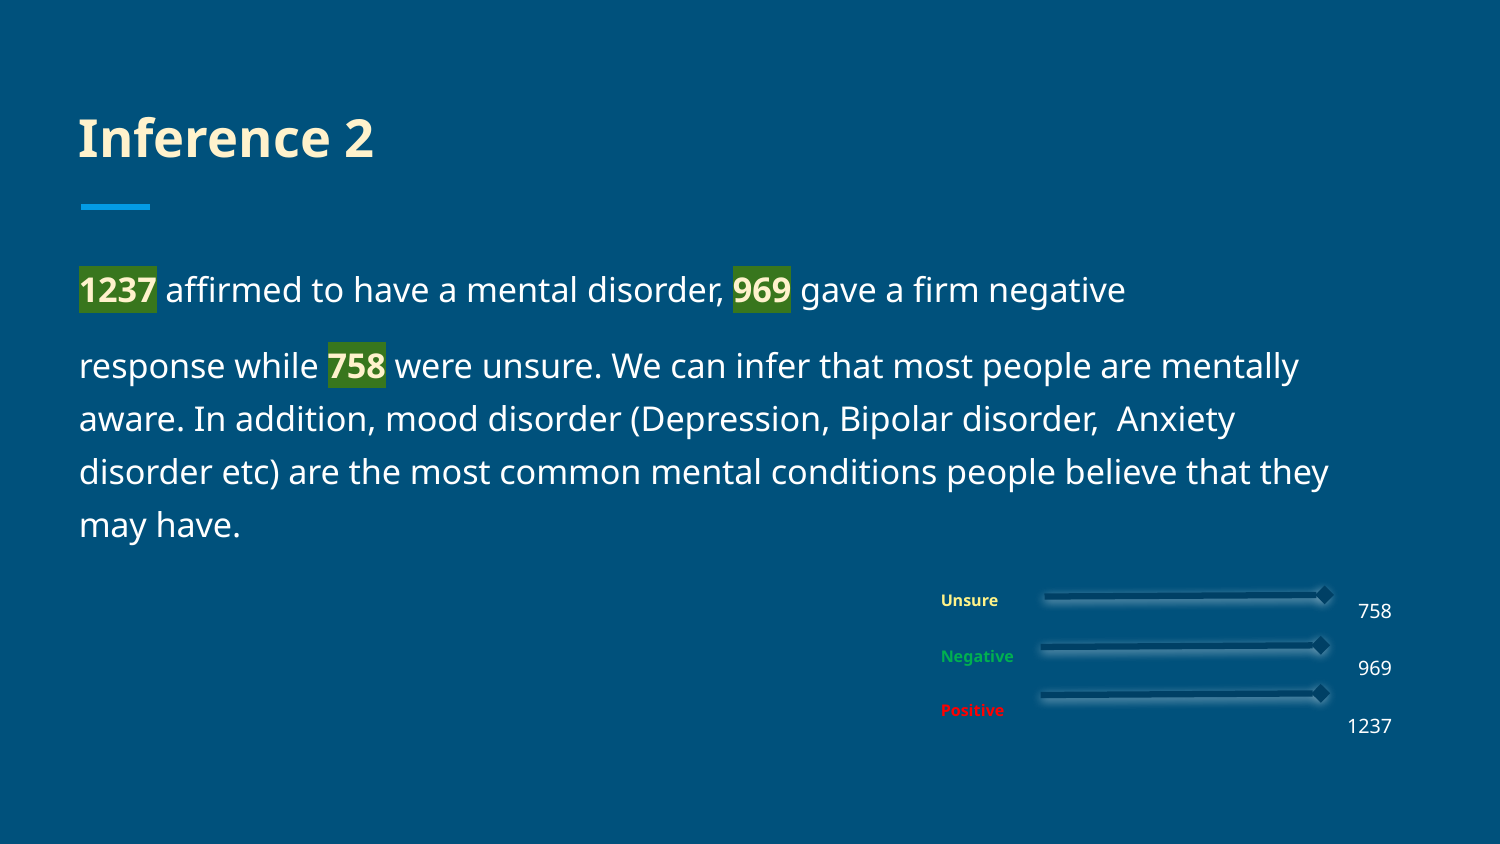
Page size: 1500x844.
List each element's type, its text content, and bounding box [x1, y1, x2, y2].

list Unsure Negative Positive [925, 569, 1172, 737]
title Inference 2 [63, 75, 1437, 188]
list 1237 affirmed to have a mental disorder, 969 gave a firm negative response while 758 were unsure. We can infer that most people are mentally aware. In addition, mood disorder (Depression, Bipolar disorder, Anxiety disorder etc) are the most common mental conditions people believe that they may have. [63, 244, 1357, 566]
list 758 969 1237 [1172, 497, 1407, 760]
